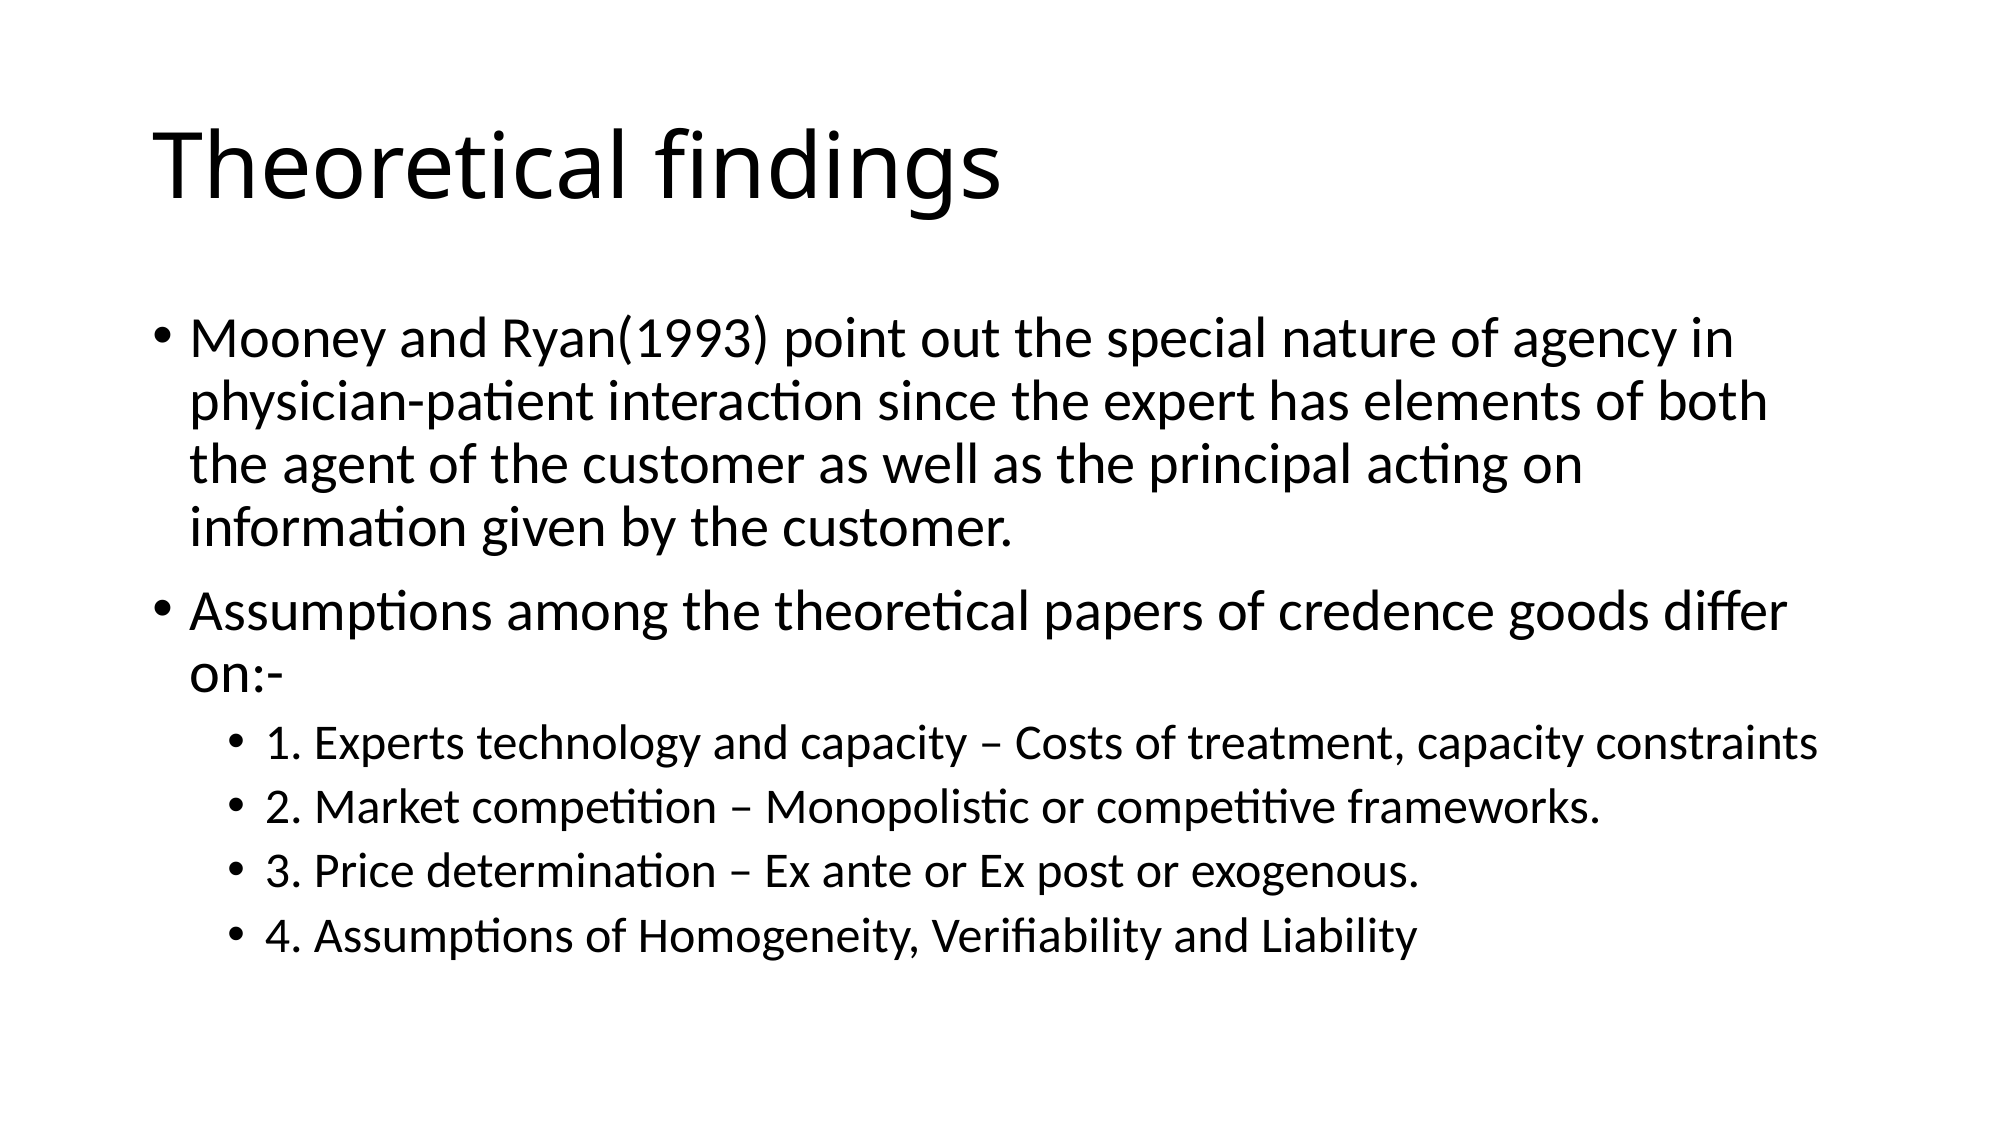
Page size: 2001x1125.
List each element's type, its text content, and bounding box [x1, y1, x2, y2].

list Mooney and Ryan(1993) point out the special nature of agency in physician-patient interaction since the expert has elements of both the agent of the customer as well as the principal acting on information given by the customer. Assumptions among the theoretical papers of credence goods differ on:- 1. Experts technology and capacity – Costs of treatment, capacity constraints 2. Market competition – Monopolistic or competitive frameworks. 3. Price determination – Ex ante or Ex post or exogenous. 4. Assumptions of Homogeneity, Verifiability and Liability [137, 299, 1863, 1014]
title Theoretical findings [137, 59, 1863, 278]
